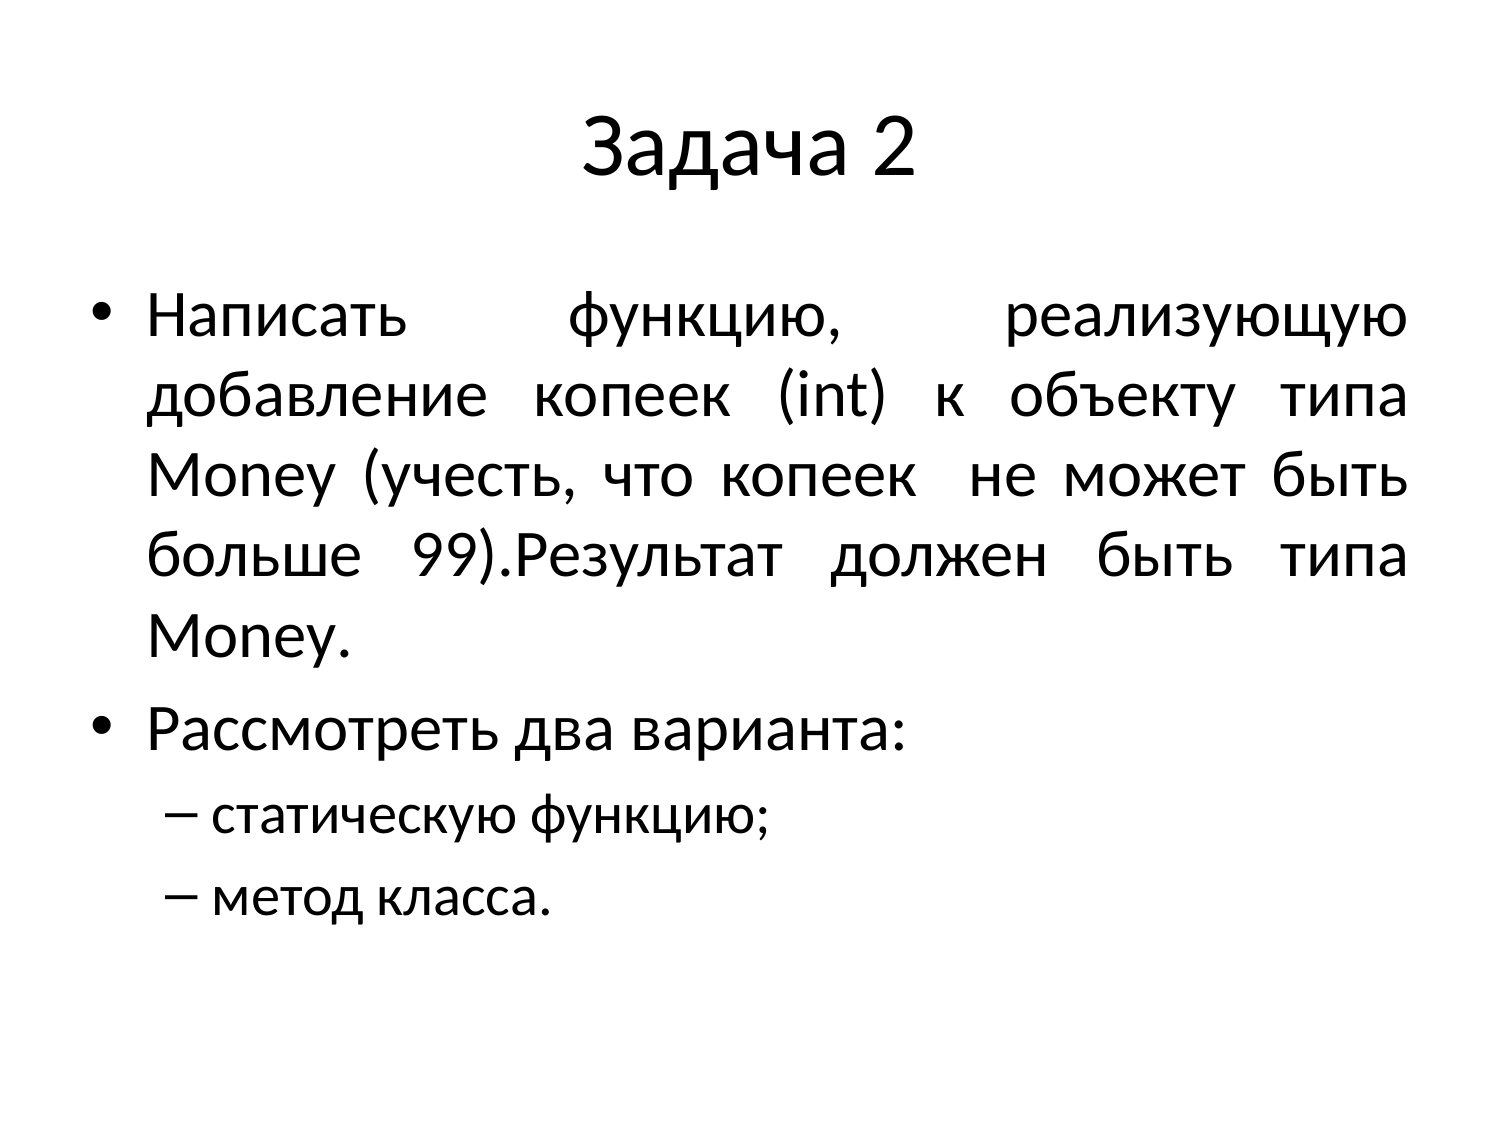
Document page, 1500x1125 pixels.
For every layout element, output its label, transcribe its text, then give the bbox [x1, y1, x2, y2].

list Написать функцию, реализующую добавление копеек (int) к объекту типа Money (учесть, что копеек не может быть больше 99).Результат должен быть типа Money. Рассмотреть два варианта: статическую функцию; метод класса. [75, 262, 1425, 1005]
title Задача 2 [75, 45, 1425, 233]
